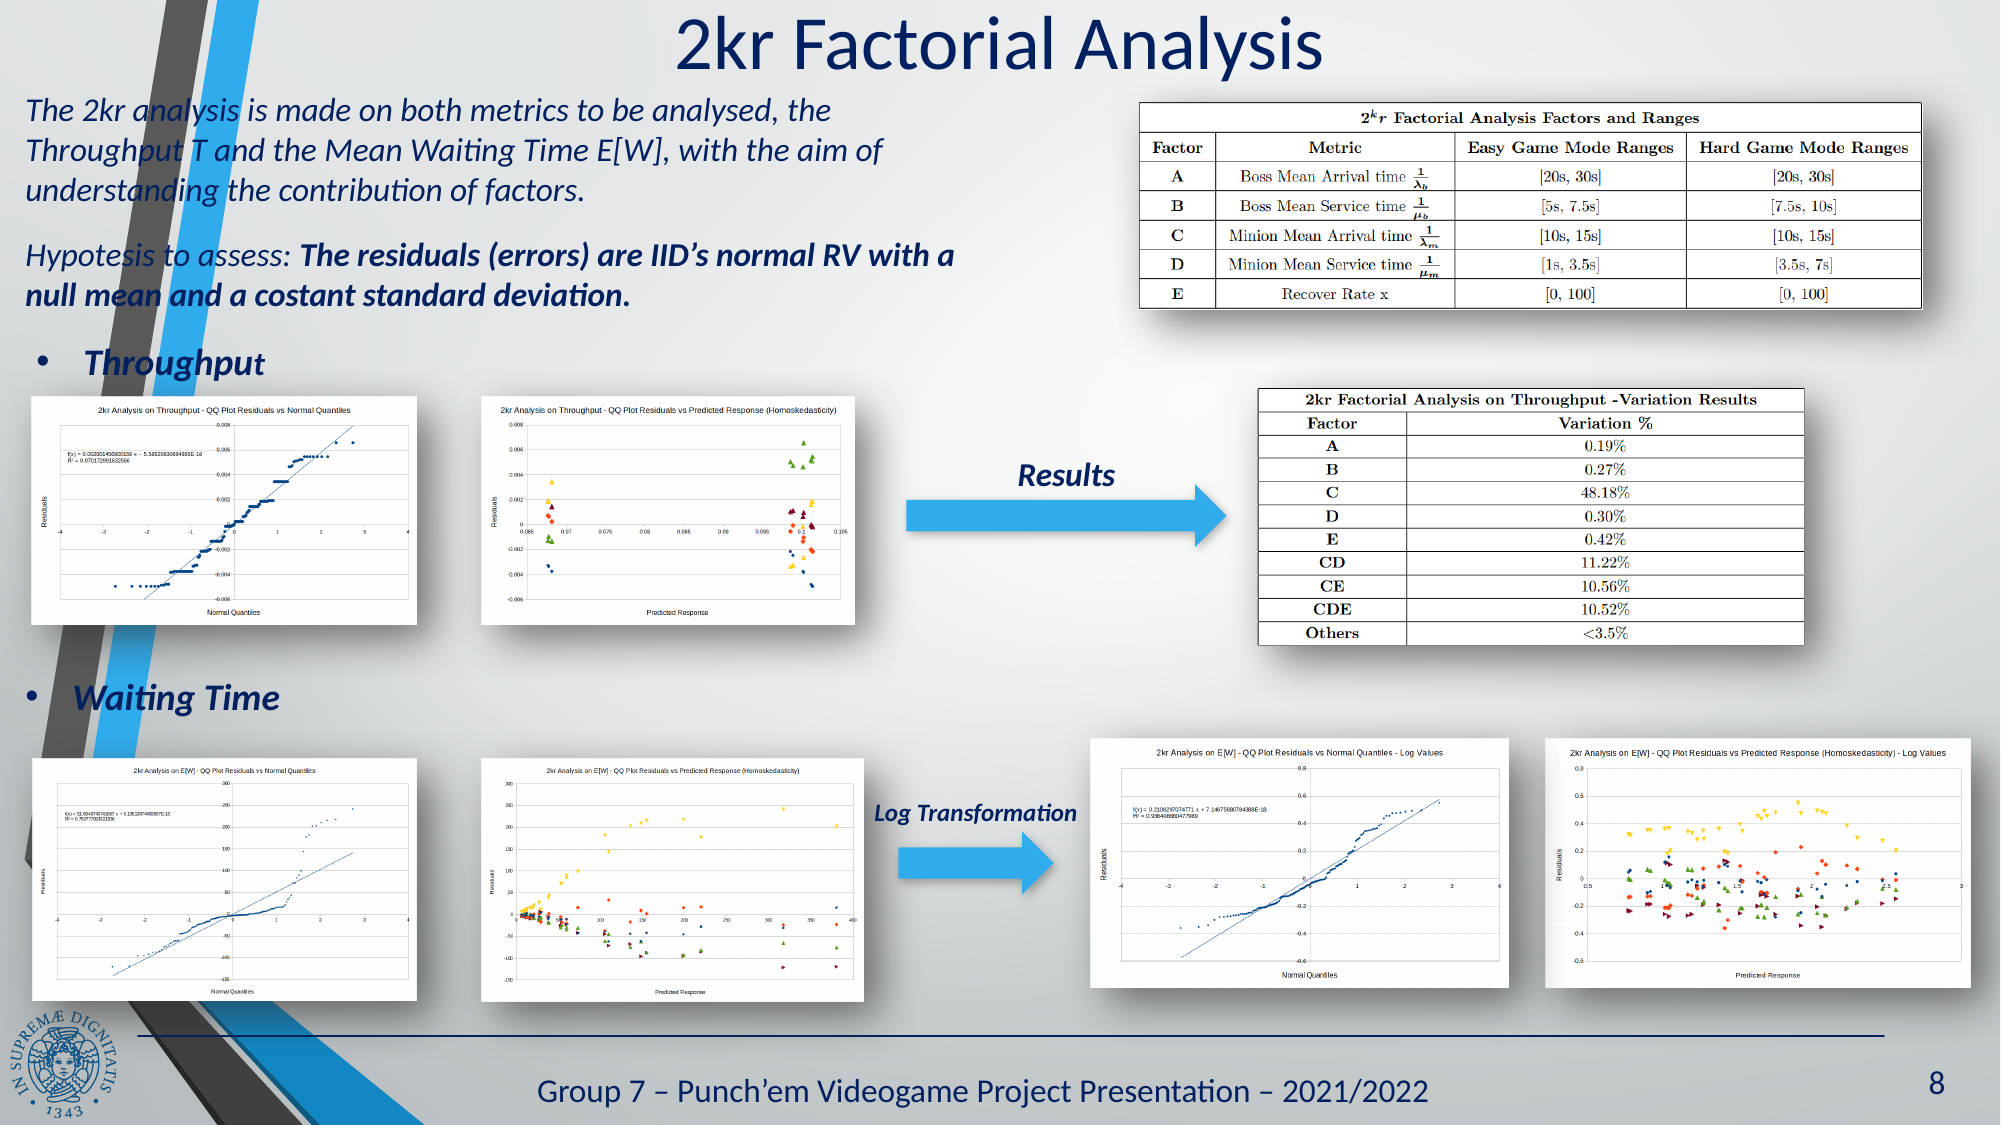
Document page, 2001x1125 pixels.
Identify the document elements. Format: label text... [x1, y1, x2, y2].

text_box Throughput [21, 330, 1011, 391]
text_box [905, 482, 1228, 549]
text_box Results [942, 445, 1191, 501]
text_box [897, 834, 1055, 896]
picture [31, 396, 418, 625]
picture [481, 758, 864, 1002]
text_box The 2kr analysis is made on both metrics to be analysed, the Throughput T and the Mean Waiting Time E[W], with the aim of understanding the contribution of factors. Hypotesis to assess: The residuals (errors) are IID’s normal RV with a null mean and a costant standard deviation. [10, 80, 1000, 321]
text_box Waiting Time [10, 665, 1000, 726]
picture [1090, 738, 1509, 988]
picture [1139, 102, 1923, 311]
picture [481, 396, 855, 625]
title 2kr Factorial Analysis [39, 0, 1961, 93]
picture [10, 1009, 117, 1118]
text_box Log Transformation [864, 789, 1090, 834]
picture [31, 758, 418, 1002]
picture [1545, 738, 1971, 988]
footer Group 7 – Punch’em Videogame Project Presentation – 2021/2022 [522, 1052, 1478, 1125]
picture [1257, 387, 1805, 646]
slide_number 8 [1884, 1044, 1961, 1118]
